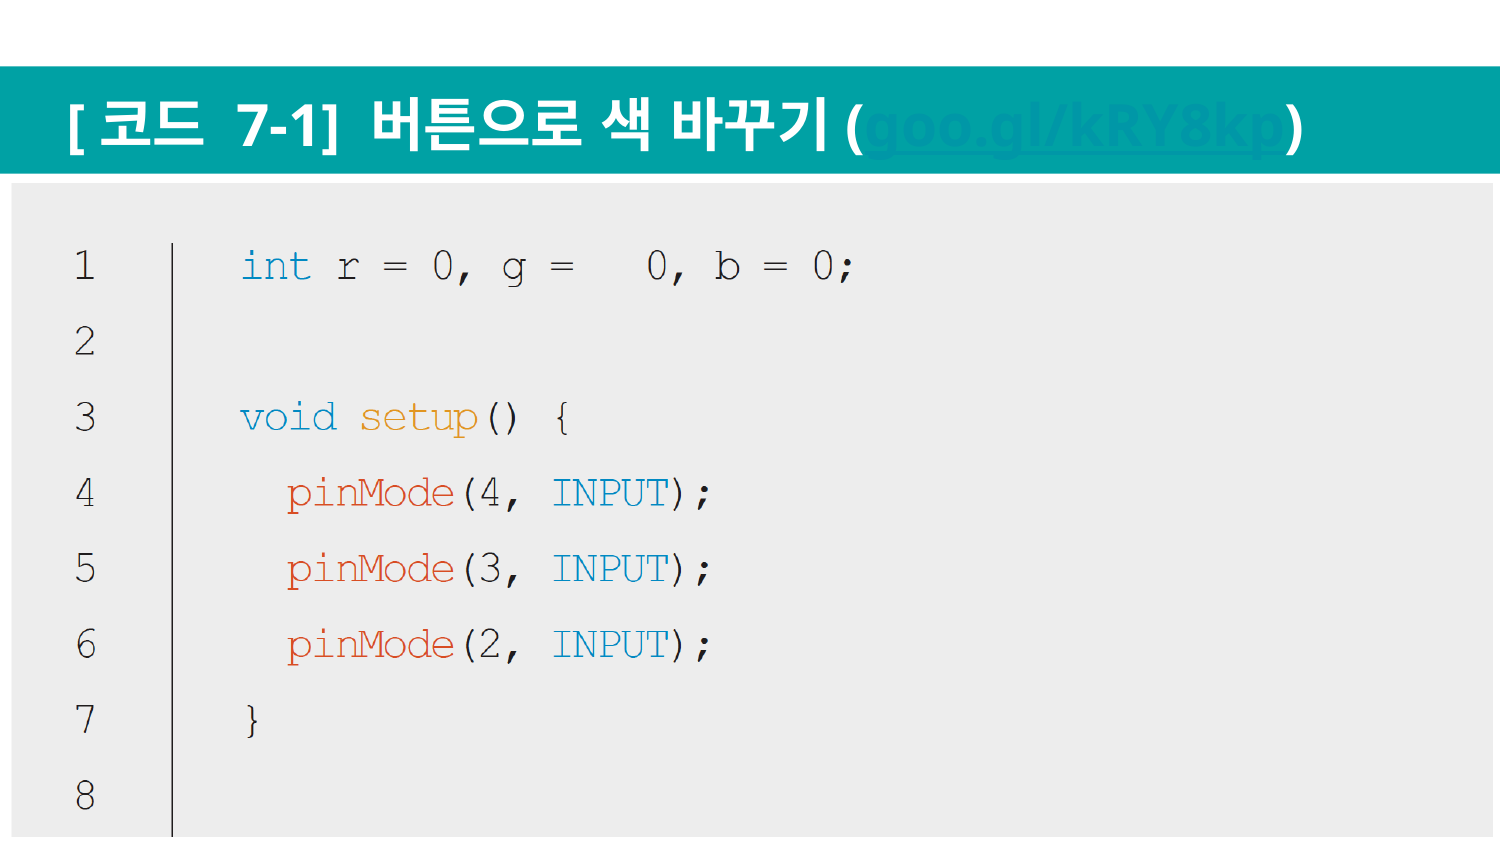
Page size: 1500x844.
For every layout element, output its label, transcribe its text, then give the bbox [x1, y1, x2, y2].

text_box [7, 180, 1493, 837]
title [코드 7-1] 버튼으로 색 바꾸기(goo.gl/kRY8kp) [51, 72, 1449, 167]
